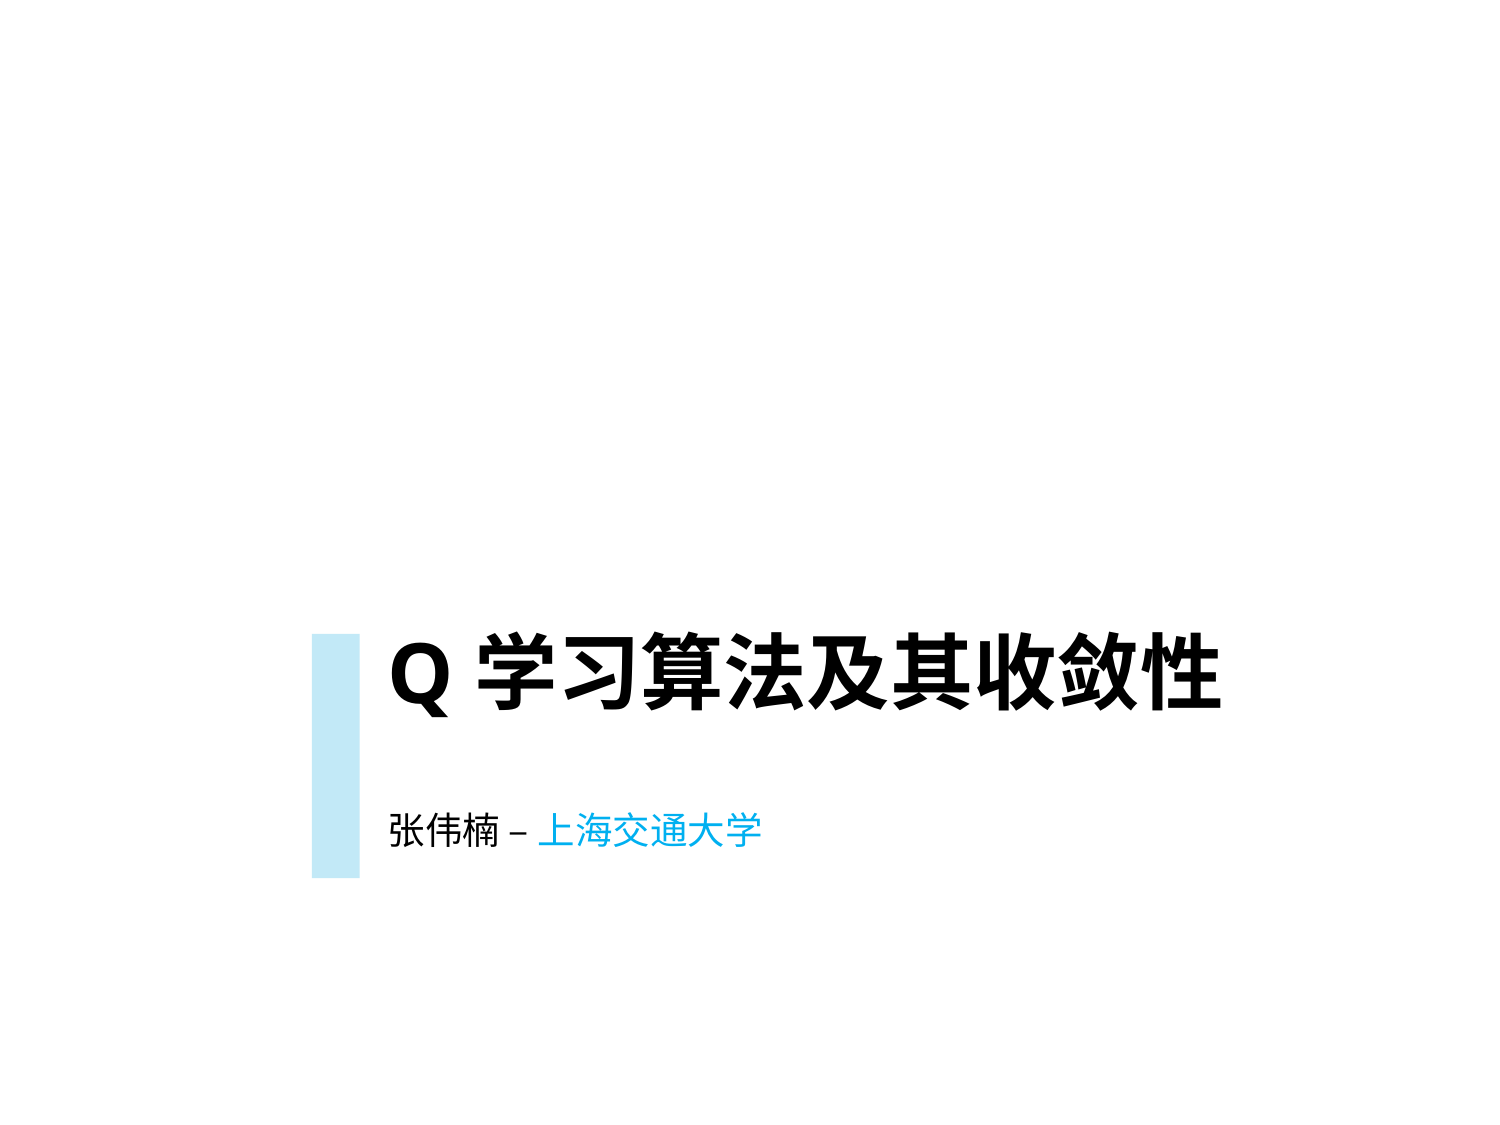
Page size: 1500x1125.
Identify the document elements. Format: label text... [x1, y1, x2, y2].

text_box Q学习算法及其收敛性 [373, 613, 1339, 728]
text_box 张伟楠 – 上海交通大学 [373, 799, 1339, 860]
